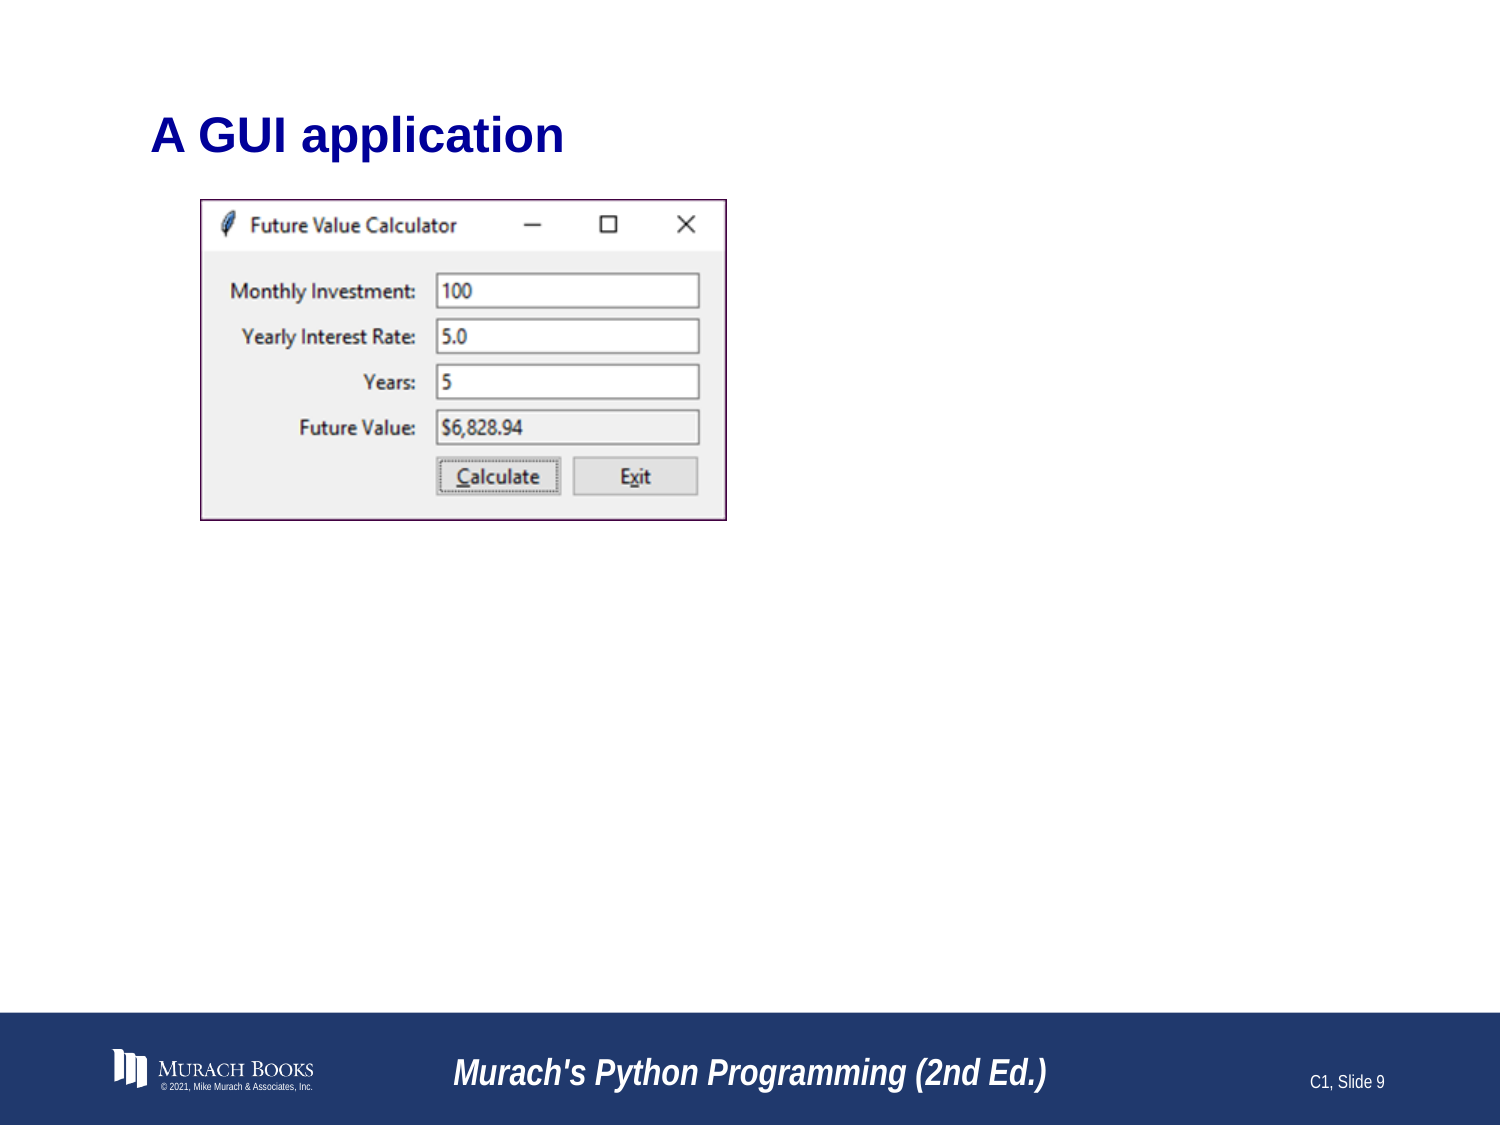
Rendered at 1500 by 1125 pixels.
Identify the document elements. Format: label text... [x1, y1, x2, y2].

slide_number Murach's Python Programming (2nd Ed.) [463, 1025, 1075, 1100]
footer © 2021, Mike Murach & Associates, Inc. [12, 1025, 463, 1100]
slide_number C1, Slide 9 [1087, 1025, 1400, 1100]
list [199, 199, 727, 522]
title A GUI application [150, 102, 1350, 164]
